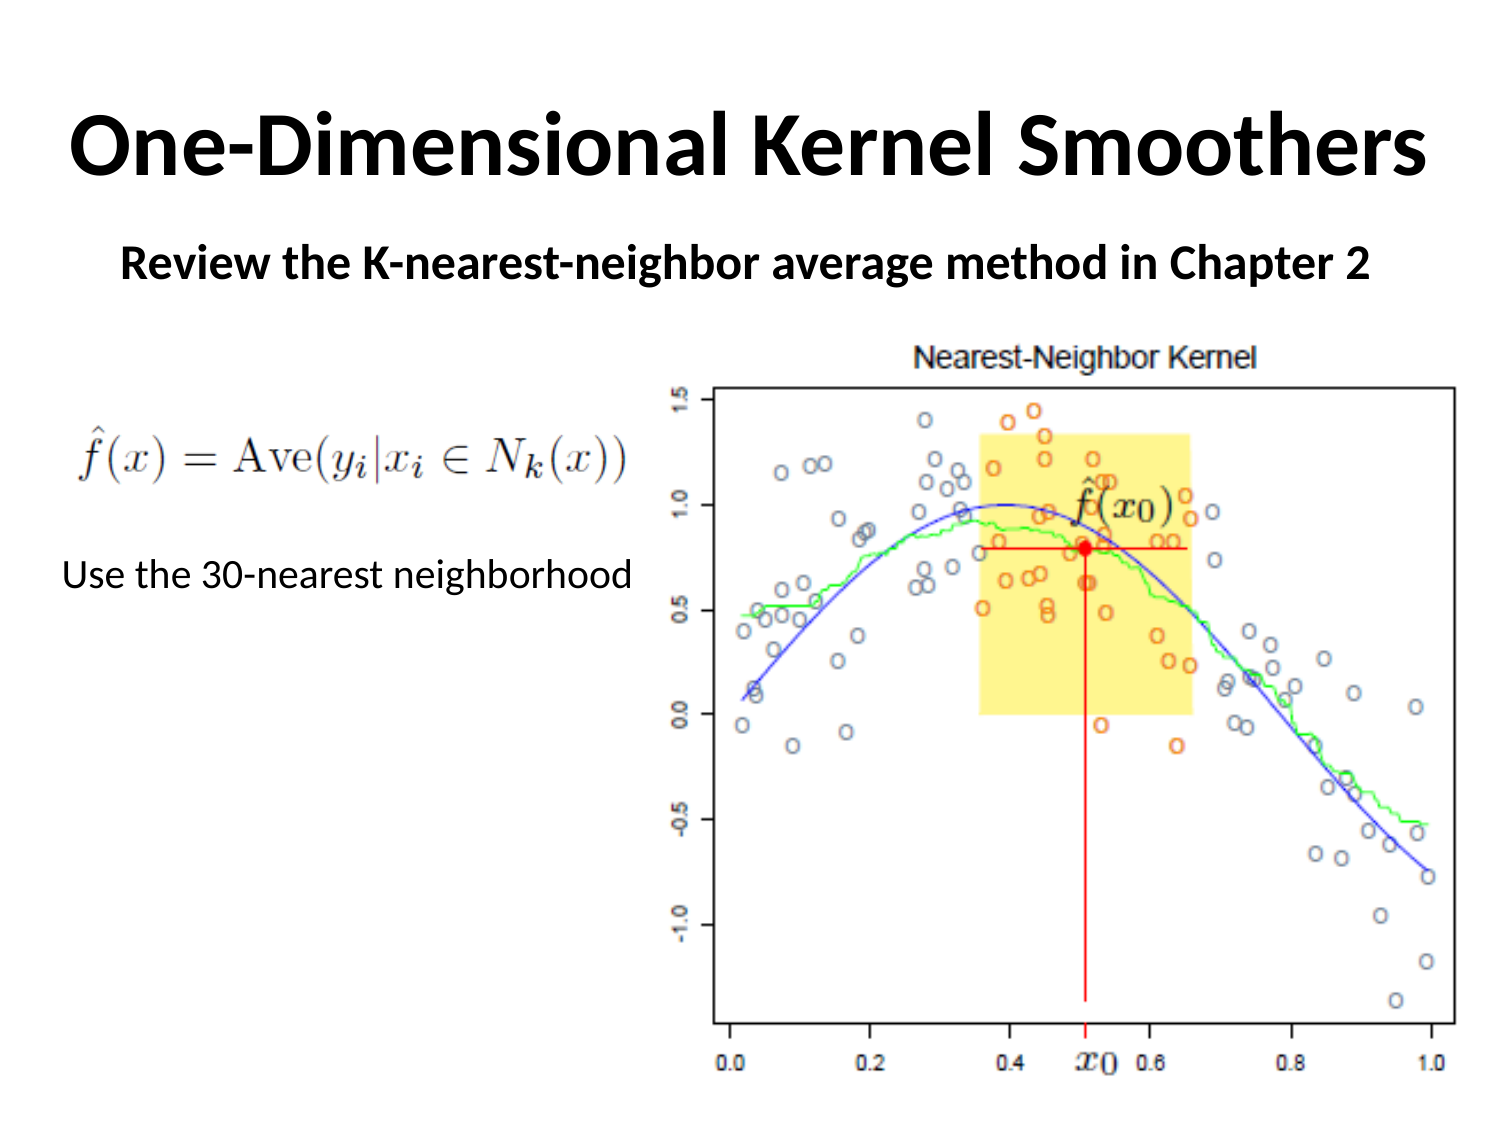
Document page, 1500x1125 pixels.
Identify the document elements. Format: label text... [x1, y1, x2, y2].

picture [70, 421, 634, 491]
picture [655, 337, 1500, 1102]
title One-Dimensional Kernel Smoothers [35, 45, 1465, 233]
text_box Use the 30-nearest neighborhood [46, 539, 650, 604]
text_box Review the K-nearest-neighbor average method in Chapter 2 [105, 222, 1395, 298]
